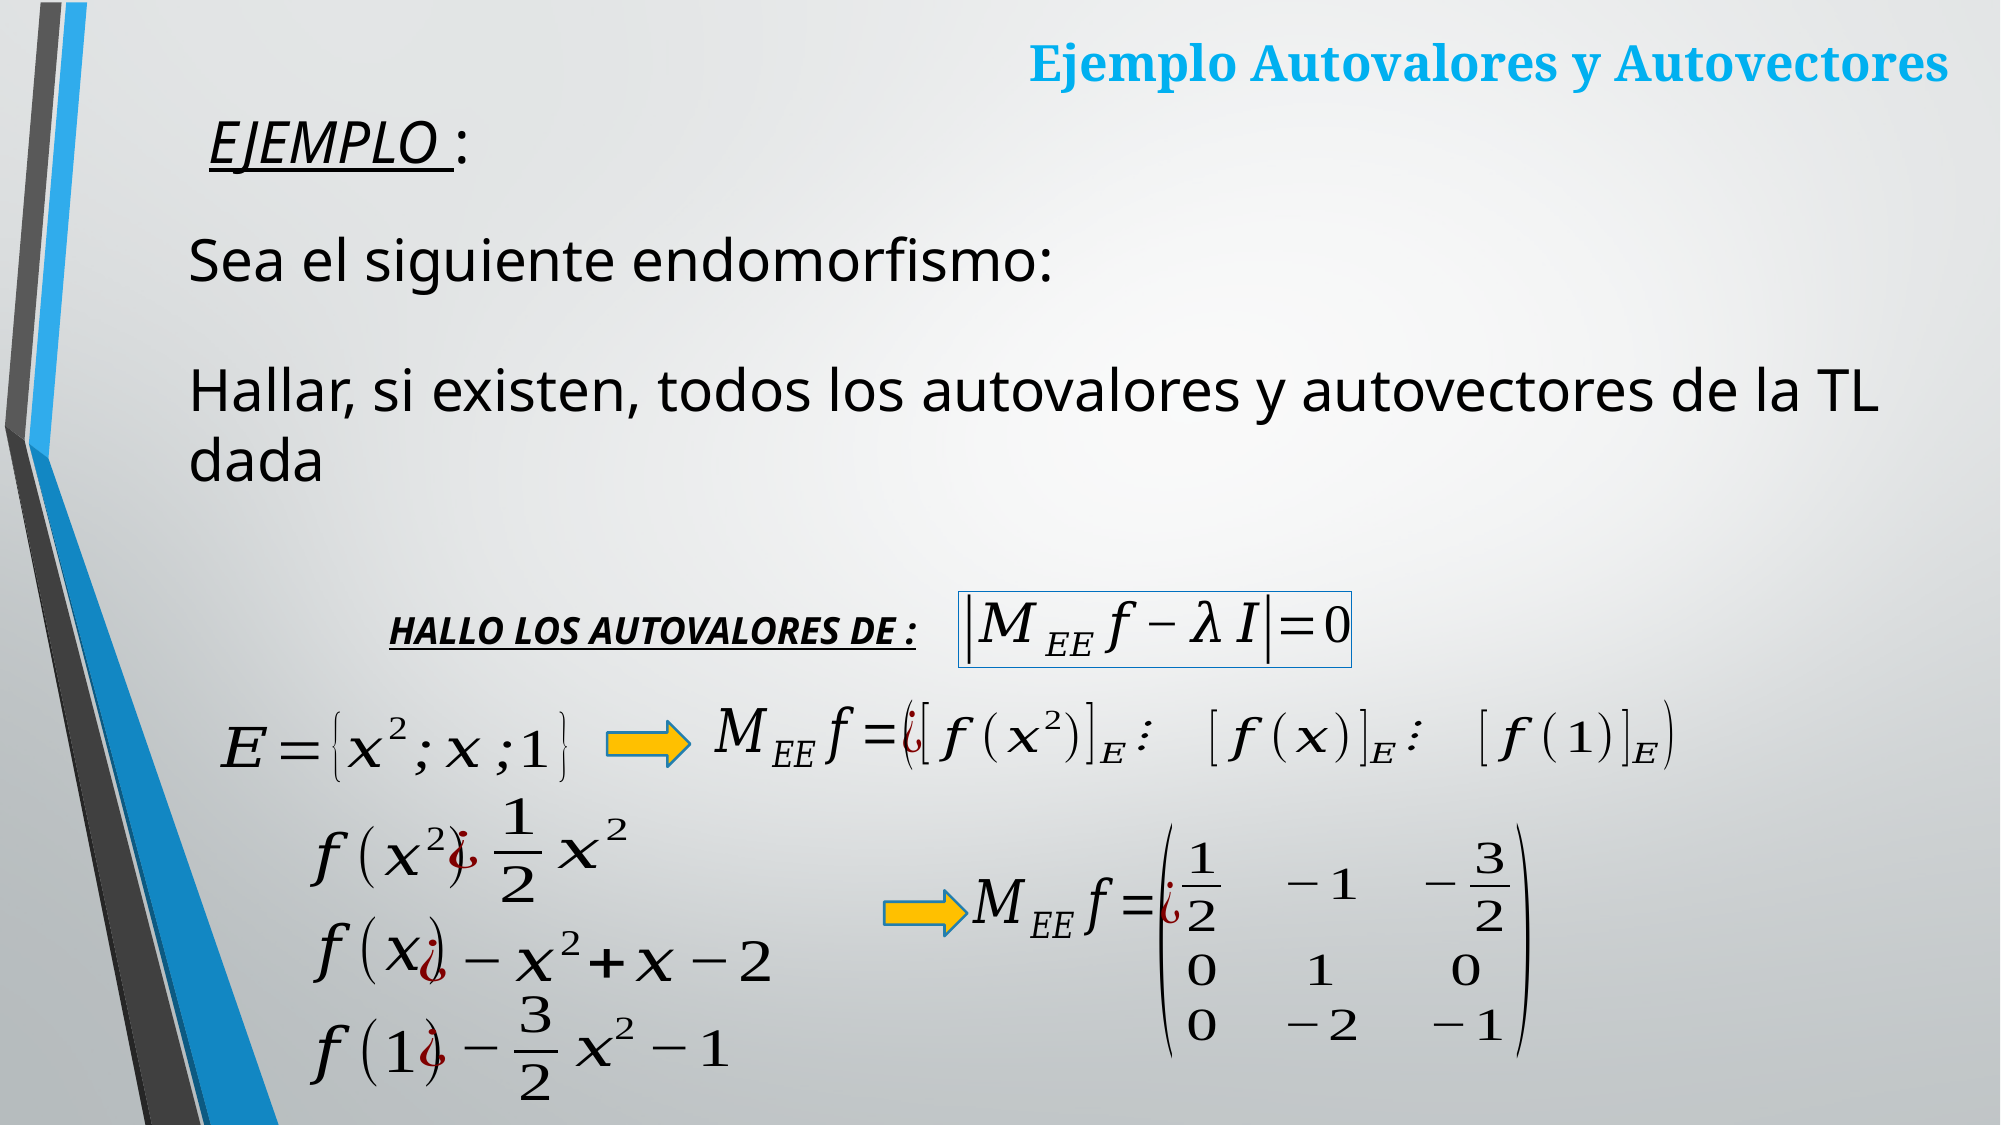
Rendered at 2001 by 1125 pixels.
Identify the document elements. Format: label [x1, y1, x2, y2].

text_box [882, 889, 969, 938]
text_box [605, 719, 692, 769]
